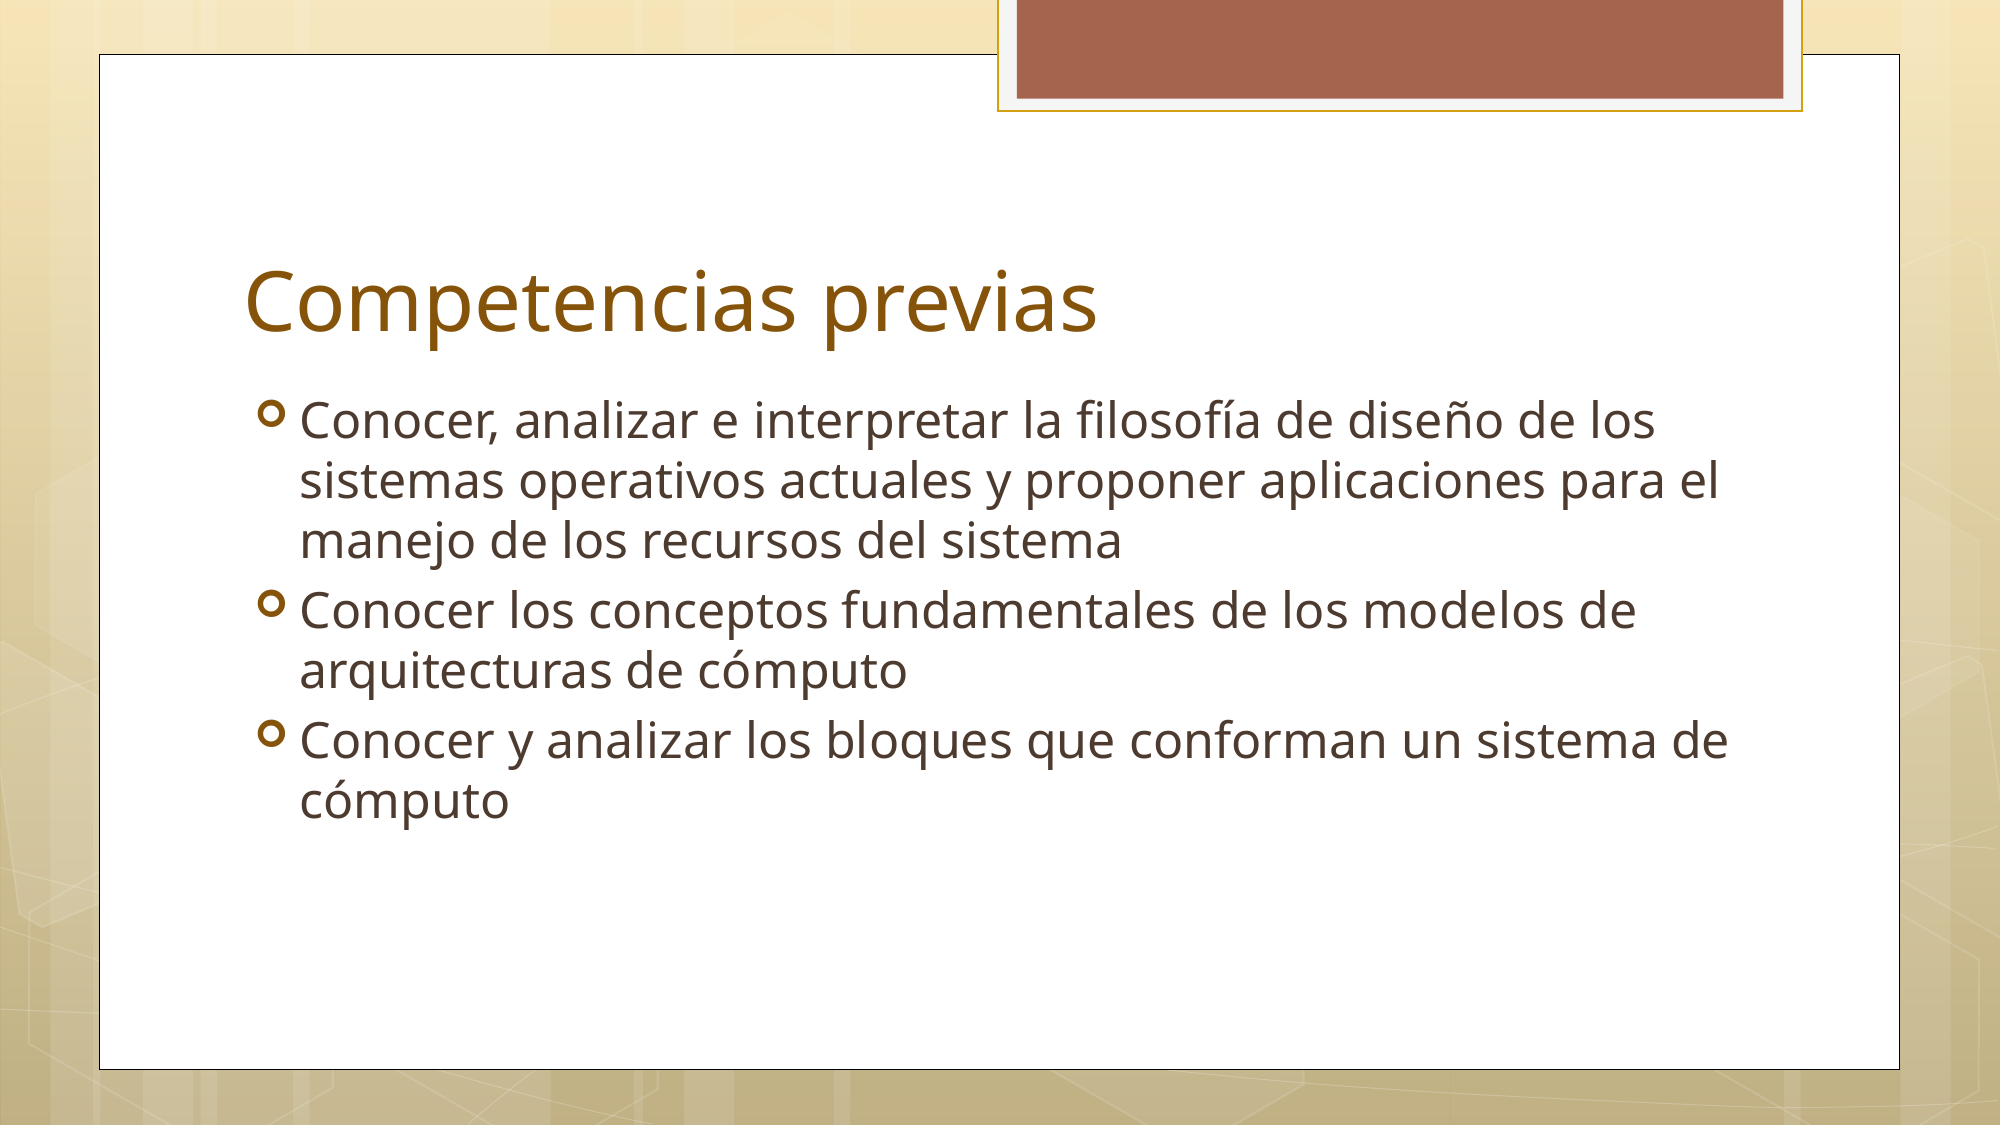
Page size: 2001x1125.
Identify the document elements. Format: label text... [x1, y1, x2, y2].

list Conocer, analizar e interpretar la filosofía de diseño de los sistemas operativos actuales y proponer aplicaciones para el manejo de los recursos del sistema Conocer los conceptos fundamentales de los modelos de arquitecturas de cómputo Conocer y analizar los bloques que conforman un sistema de cómputo [228, 381, 1769, 957]
title Competencias previas [228, 168, 1765, 357]
